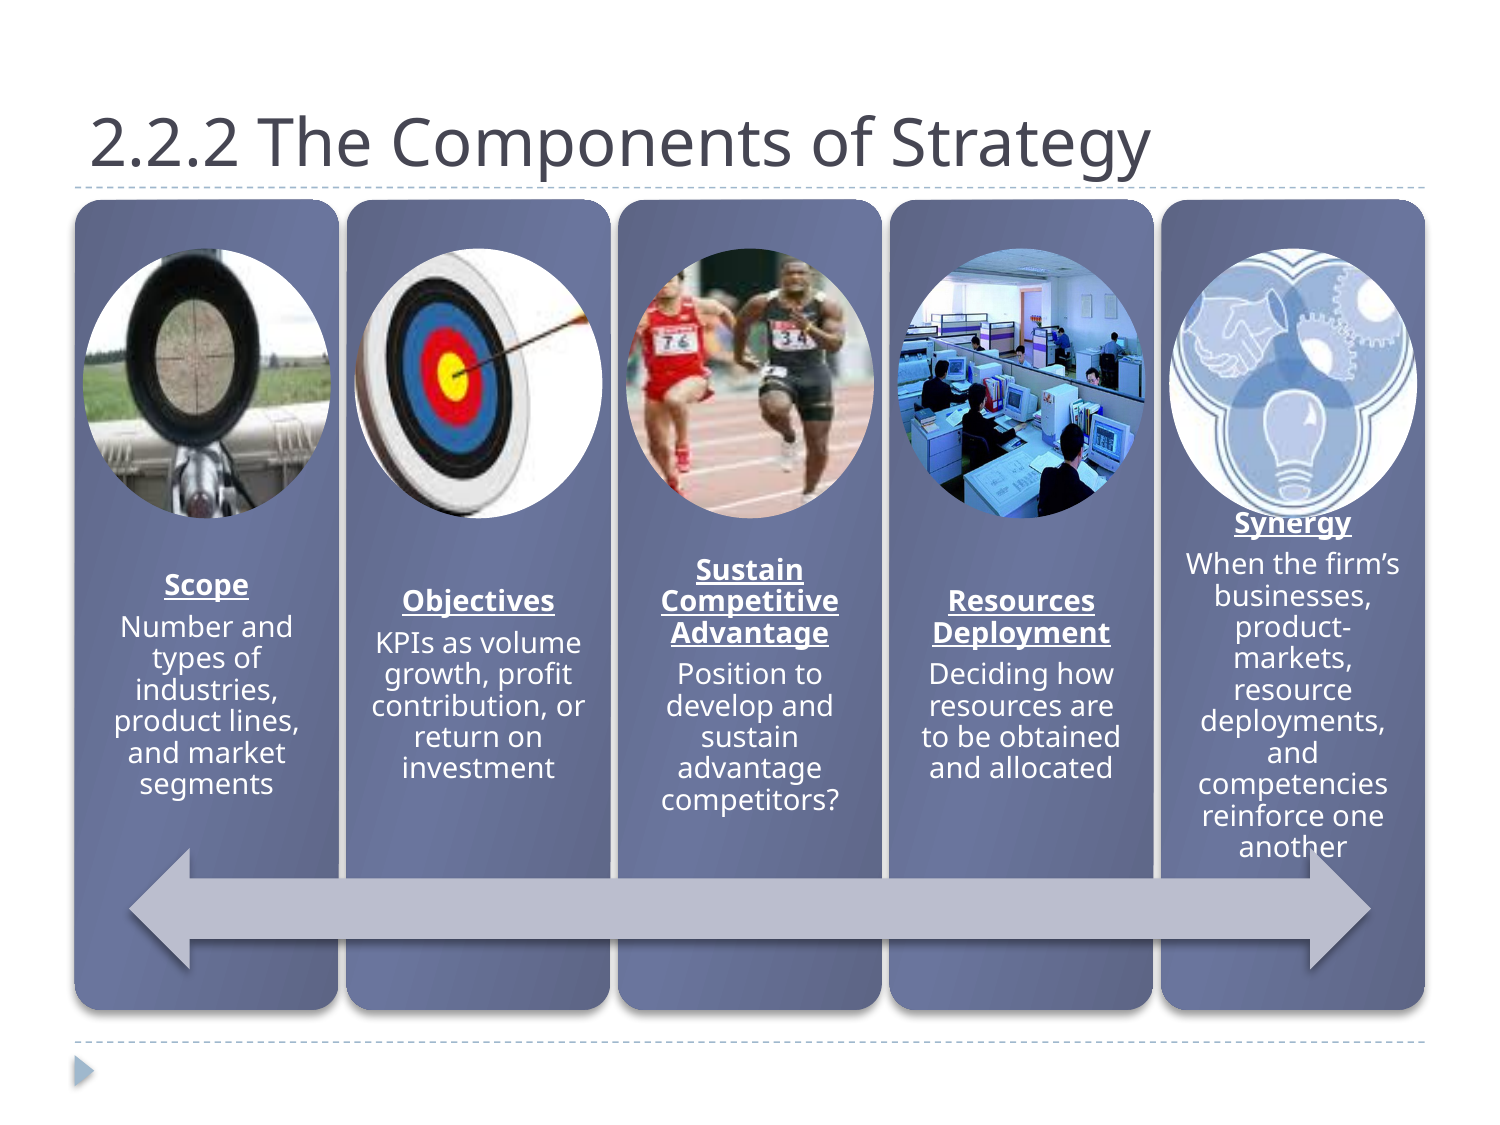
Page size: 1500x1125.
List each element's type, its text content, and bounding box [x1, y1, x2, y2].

title 2.2.2 The Components of Strategy [75, 24, 1425, 188]
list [74, 199, 1426, 1011]
